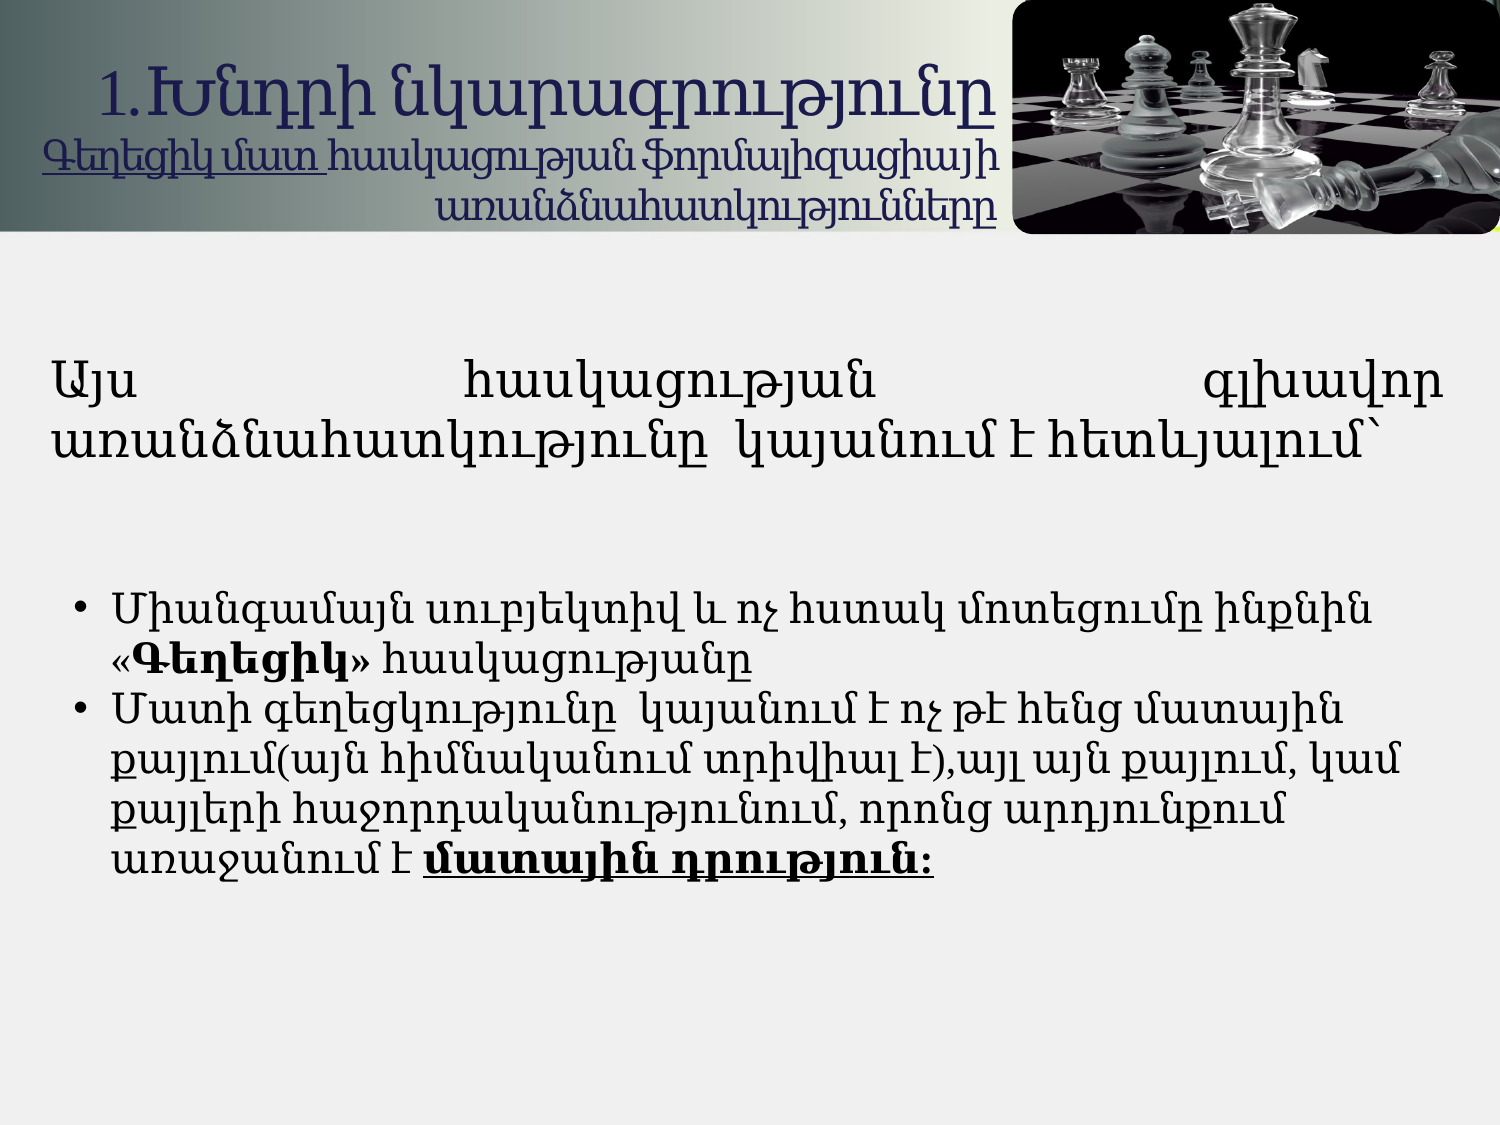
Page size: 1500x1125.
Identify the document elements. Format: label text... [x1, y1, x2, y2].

text_box Միանգամայն սուբյեկտիվ և ոչ հստակ մոտեցումը ինքնին «Գեղեցիկ» հասկացությանը Մատի գեղեցկությունը կայանում է ոչ թէ հենց մատային քայլում(այն հիմնականում տրիվիալ է),այլ այն քայլում, կամ քայլերի հաջորդականությունում, որոնց արդյունքում առաջանում է մատային դրություն: [58, 574, 1465, 940]
list Այս հասկացության գլխավոր առանձնահատկությունը կայանում է հետևյալում՝ [34, 339, 1461, 540]
picture [0, 0, 1500, 1125]
text_box 1.Խնդրի նկարագրությունը Գեղեցիկ մատ հասկացության ֆորմալիզացիայի առանձնահատկությունները [0, 45, 1007, 233]
